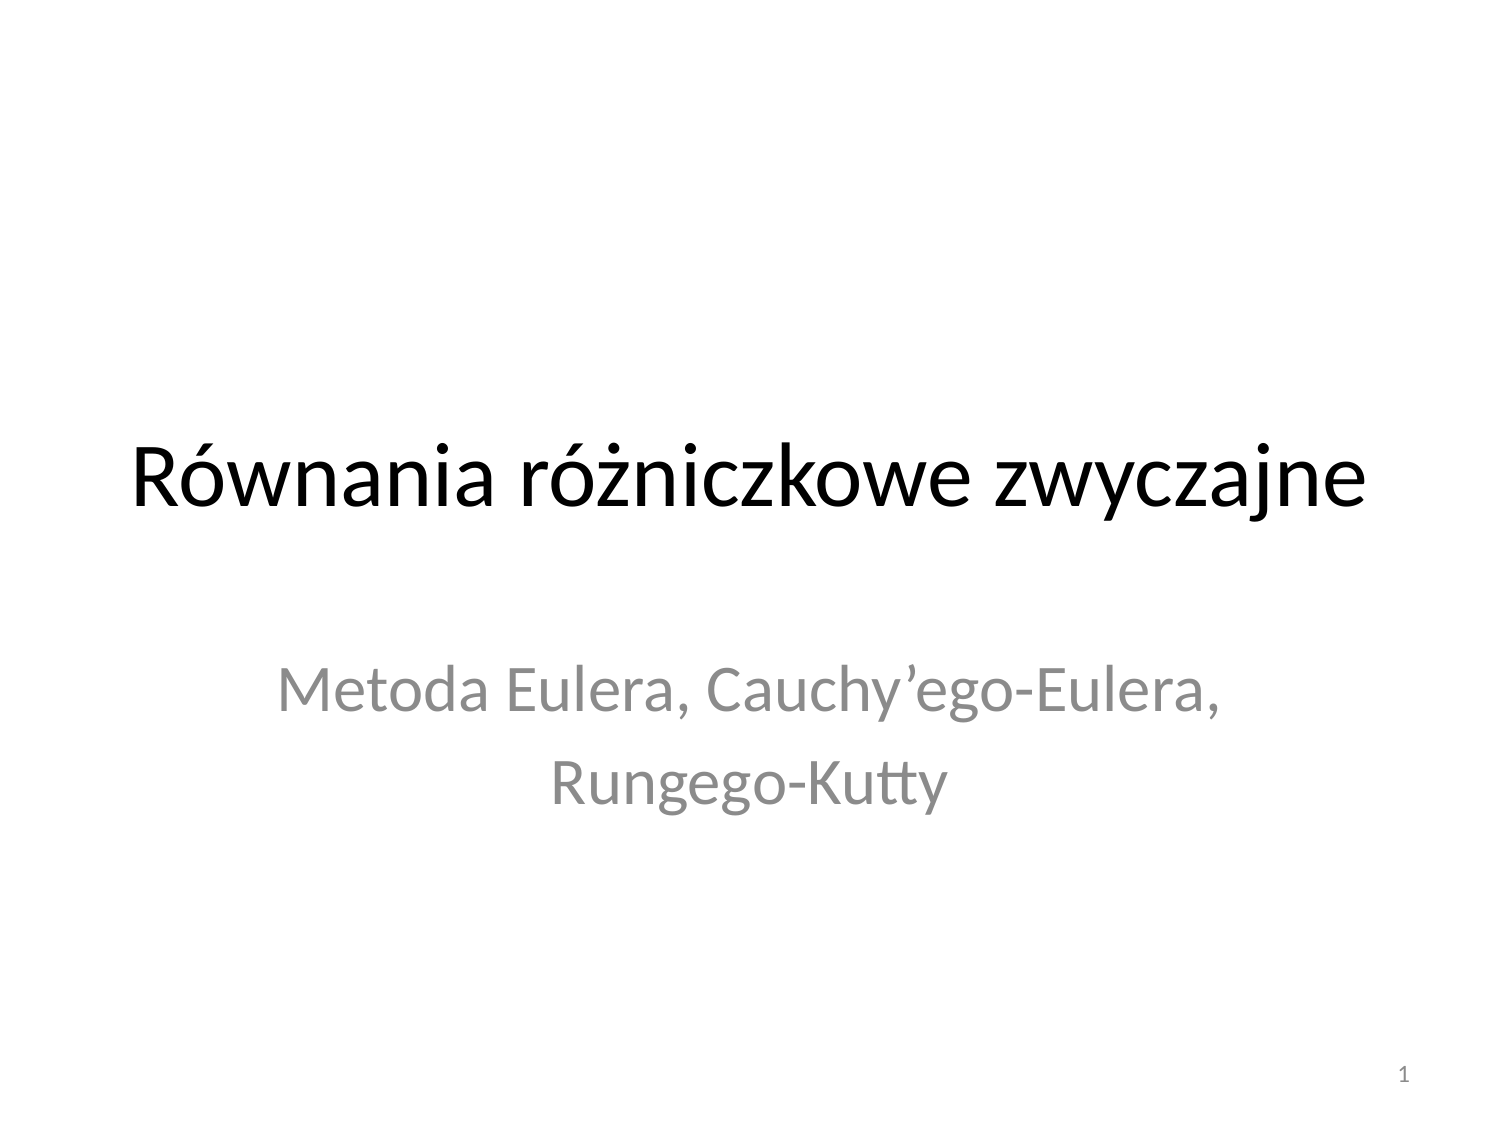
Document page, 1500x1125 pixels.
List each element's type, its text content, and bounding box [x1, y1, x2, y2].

title Równania różniczkowe zwyczajne [112, 349, 1388, 591]
slide_number 1 [1074, 1042, 1425, 1103]
subtitle Metoda Eulera, Cauchy’ego-Eulera, Rungego-Kutty [225, 637, 1275, 925]
